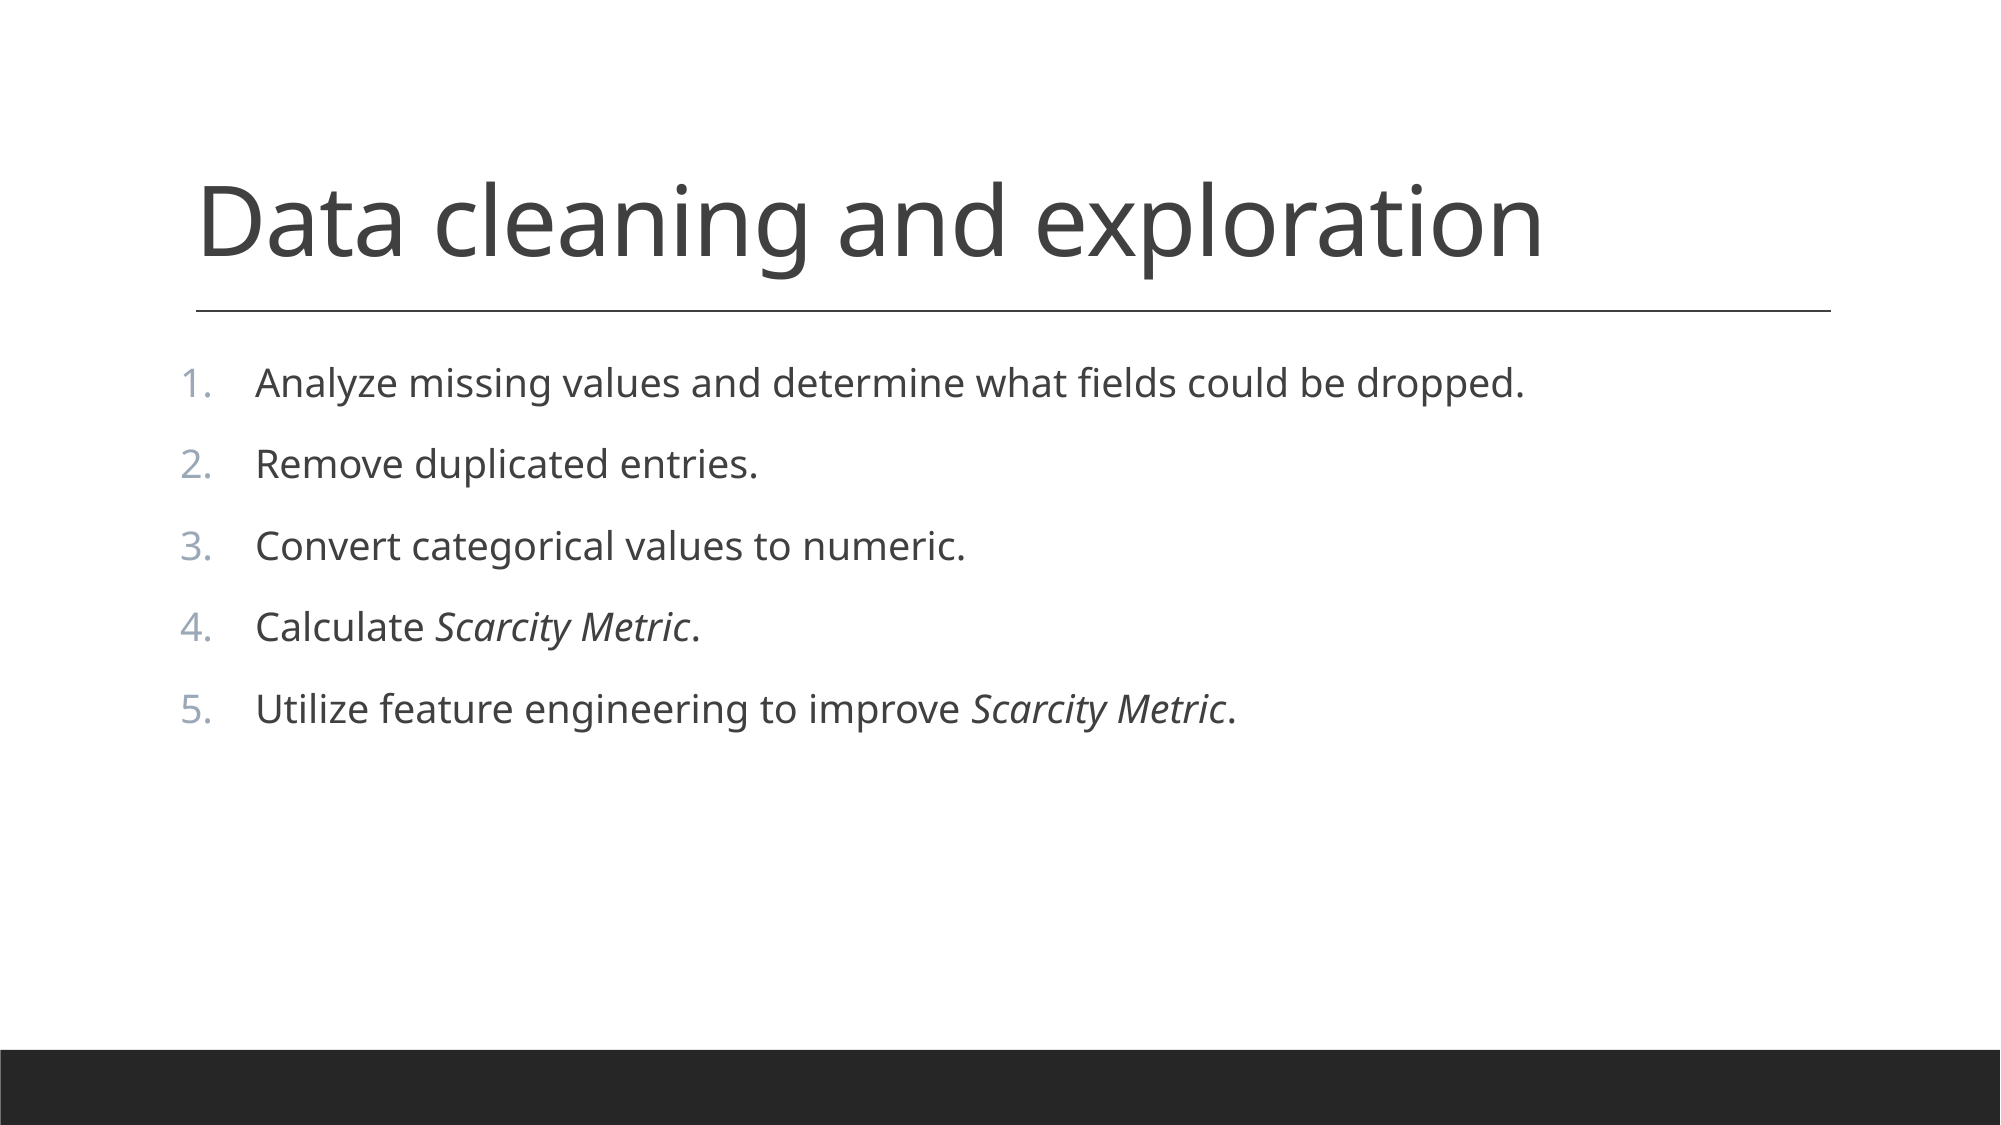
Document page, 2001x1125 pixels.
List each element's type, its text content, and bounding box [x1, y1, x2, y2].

title Data cleaning and exploration [180, 47, 1830, 285]
list Analyze missing values and determine what fields could be dropped. Remove duplicated entries. Convert categorical values to numeric. Calculate Scarcity Metric. Utilize feature engineering to improve Scarcity Metric. [180, 345, 1830, 963]
